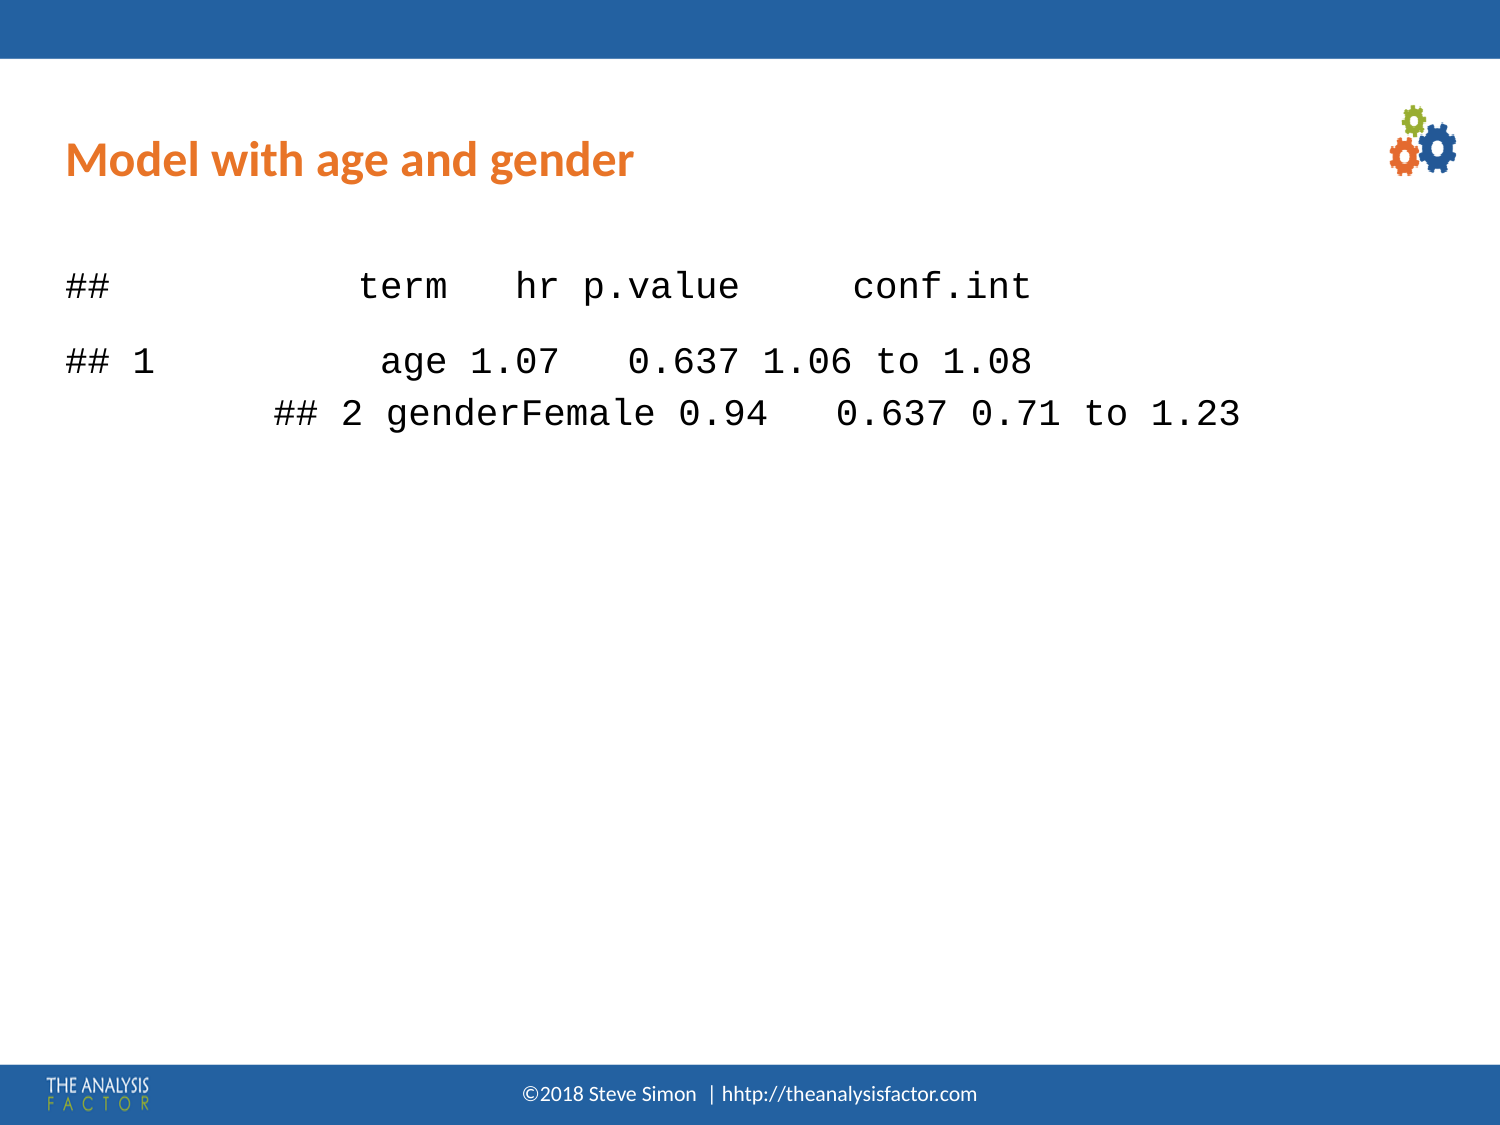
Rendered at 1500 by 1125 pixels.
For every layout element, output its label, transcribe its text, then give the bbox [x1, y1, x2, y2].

footer ©2018 Steve Simon | hhtp://theanalysisfactor.com [443, 1062, 1057, 1123]
picture [0, 0, 1500, 1125]
title Model with age and gender [50, 62, 1450, 250]
list ## term hr p.value conf.int ## 1 age 1.07 0.637 1.06 to 1.08 ## 2 genderFemale 0.94 0.637 0.71 to 1.23 [50, 253, 1450, 1054]
